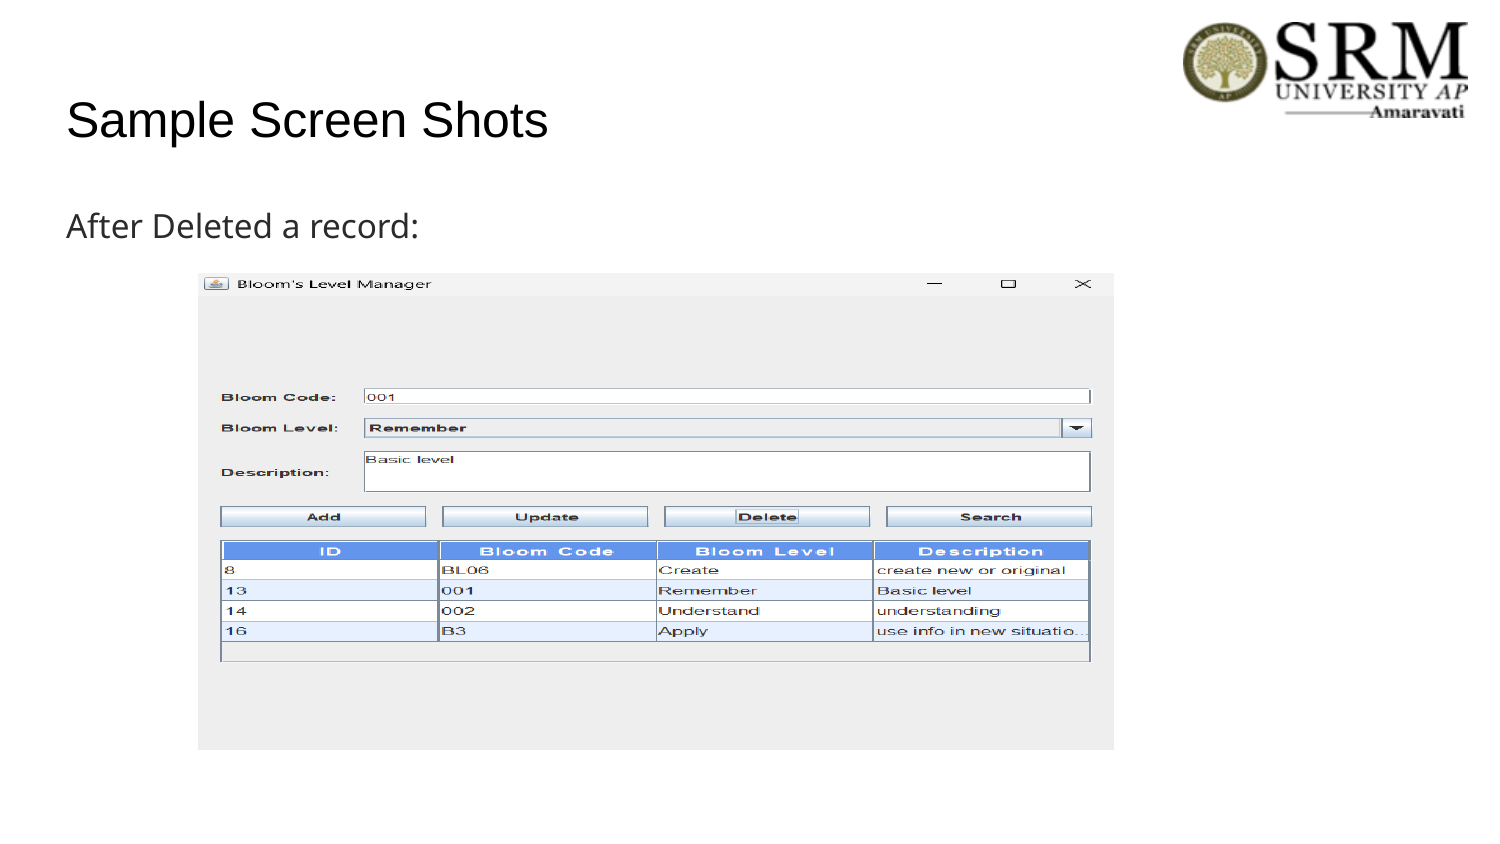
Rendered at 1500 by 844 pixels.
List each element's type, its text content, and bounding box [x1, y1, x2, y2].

list After Deleted a record: [51, 184, 1449, 750]
picture [198, 272, 1114, 750]
picture [1183, 22, 1468, 118]
title Sample Screen Shots [51, 72, 1449, 167]
